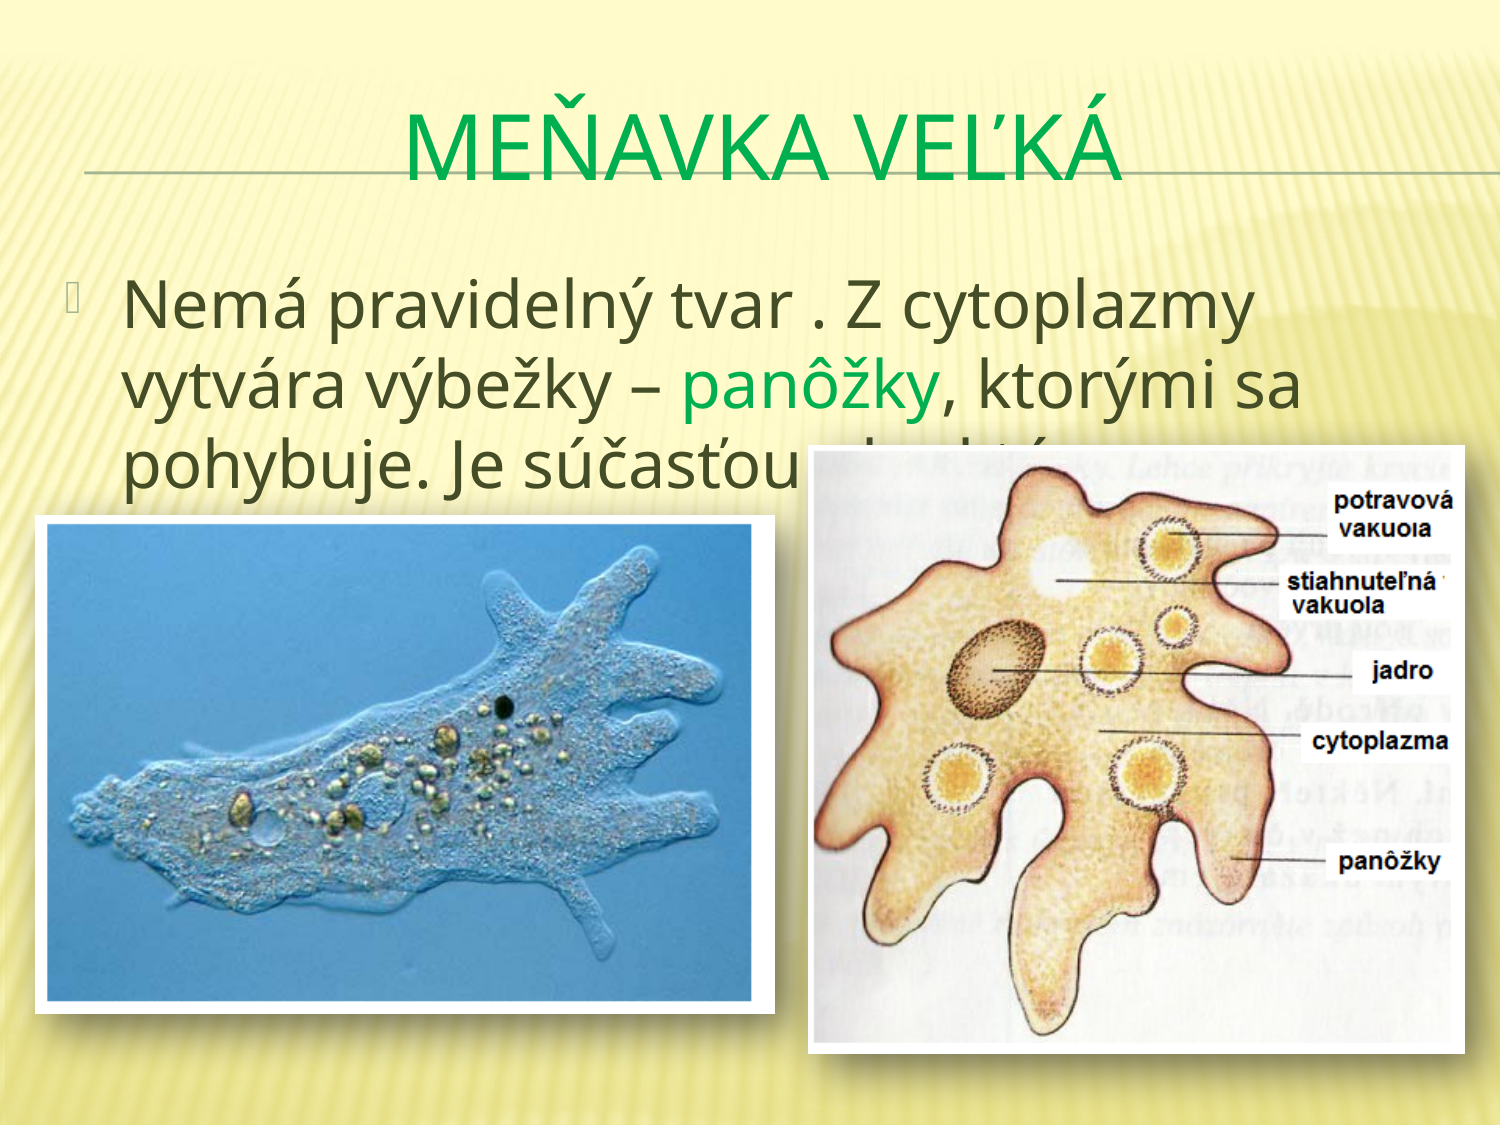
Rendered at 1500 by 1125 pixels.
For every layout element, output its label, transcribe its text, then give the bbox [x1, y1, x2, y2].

list Nemá pravidelný tvar . Z cytoplazmy vytvára výbežky – panôžky, ktorými sa pohybuje. Je súčasťou planktónu. [50, 254, 1475, 503]
picture [34, 515, 775, 1015]
title Meňavka veľká [50, 75, 1475, 213]
picture [808, 444, 1466, 1054]
